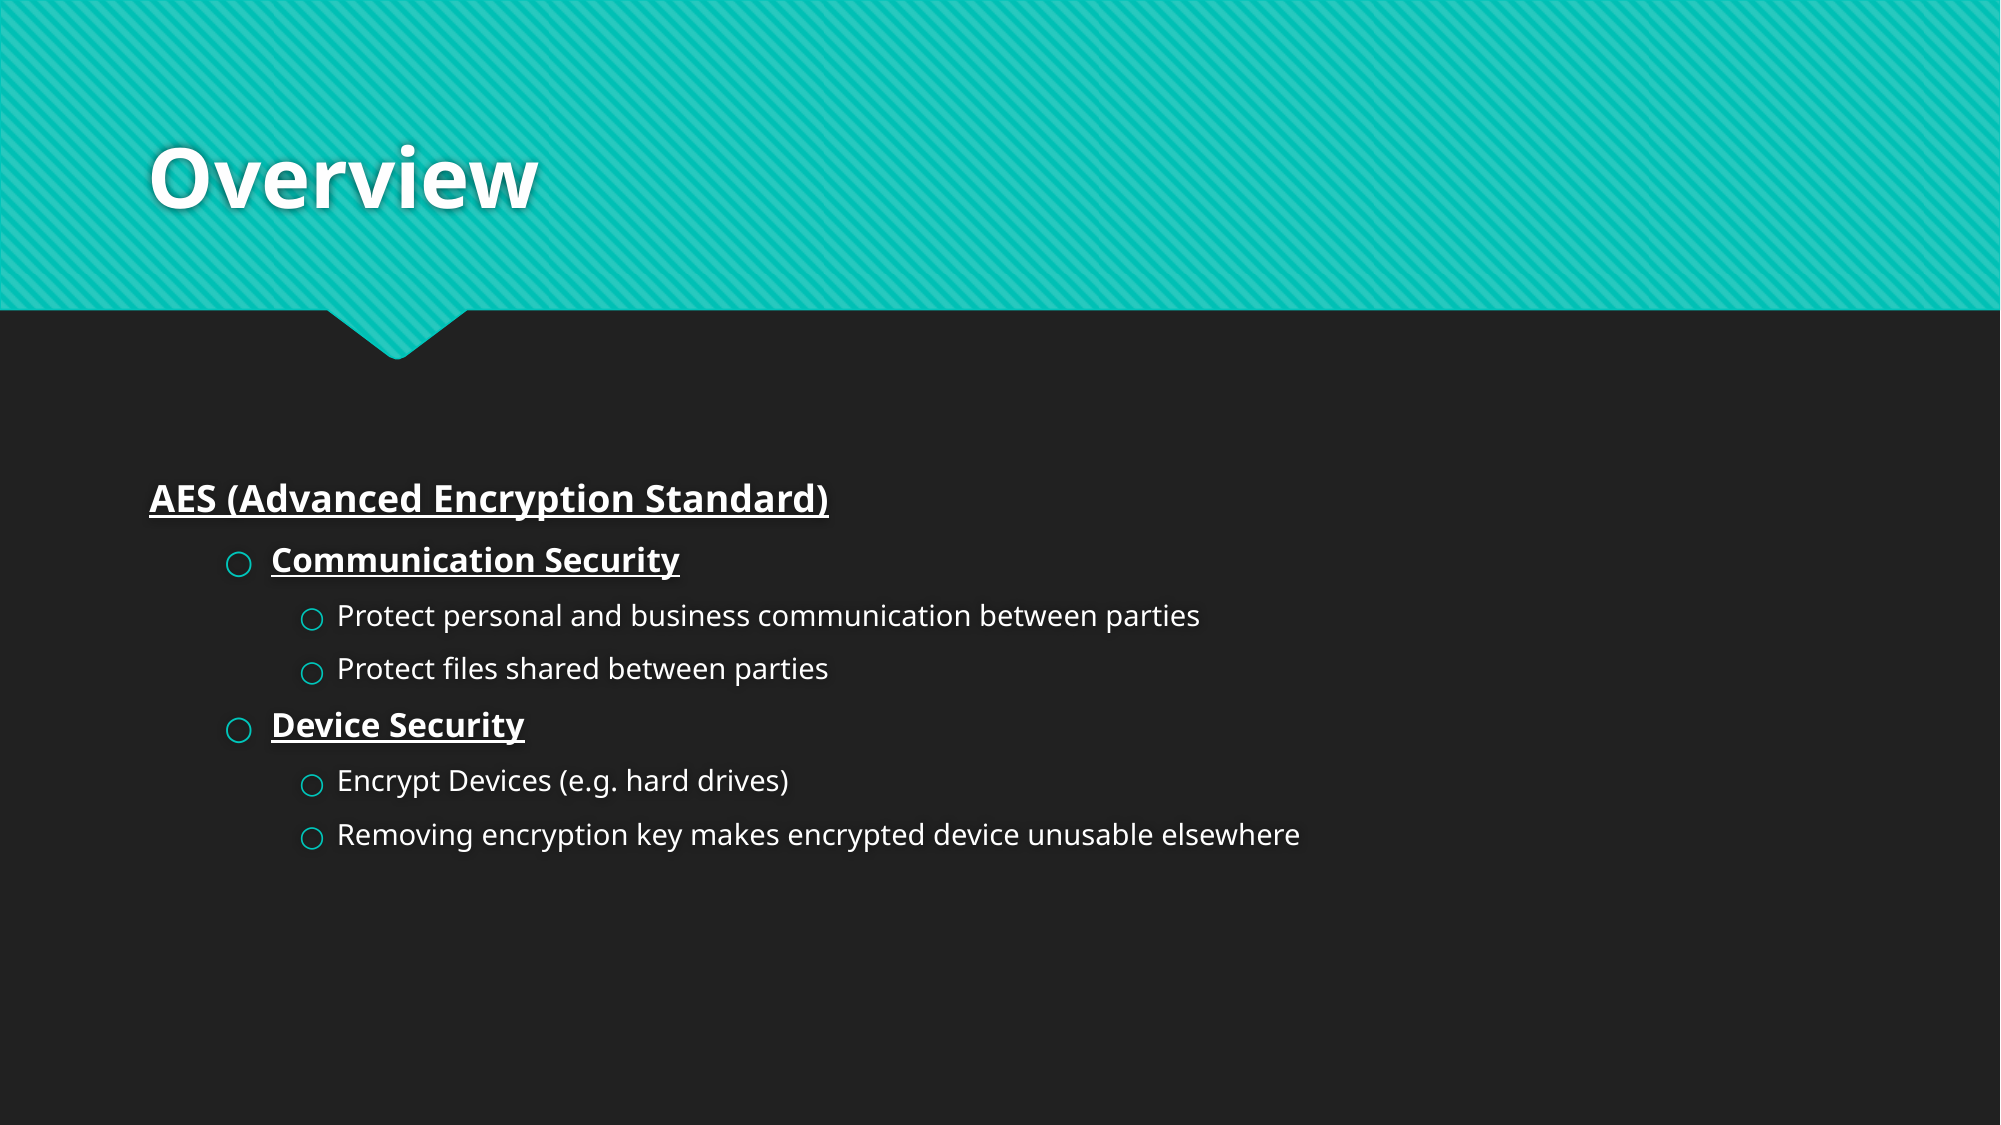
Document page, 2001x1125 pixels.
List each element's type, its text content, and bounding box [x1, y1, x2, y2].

picture [1, 1, 1999, 357]
list AES (Advanced Encryption Standard) Communication Security Protect personal and business communication between parties Protect files shared between parties Device Security Encrypt Devices (e.g. hard drives) Removing encryption key makes encrypted device unusable elsewhere [134, 364, 1866, 962]
title Overview [132, 73, 1868, 233]
